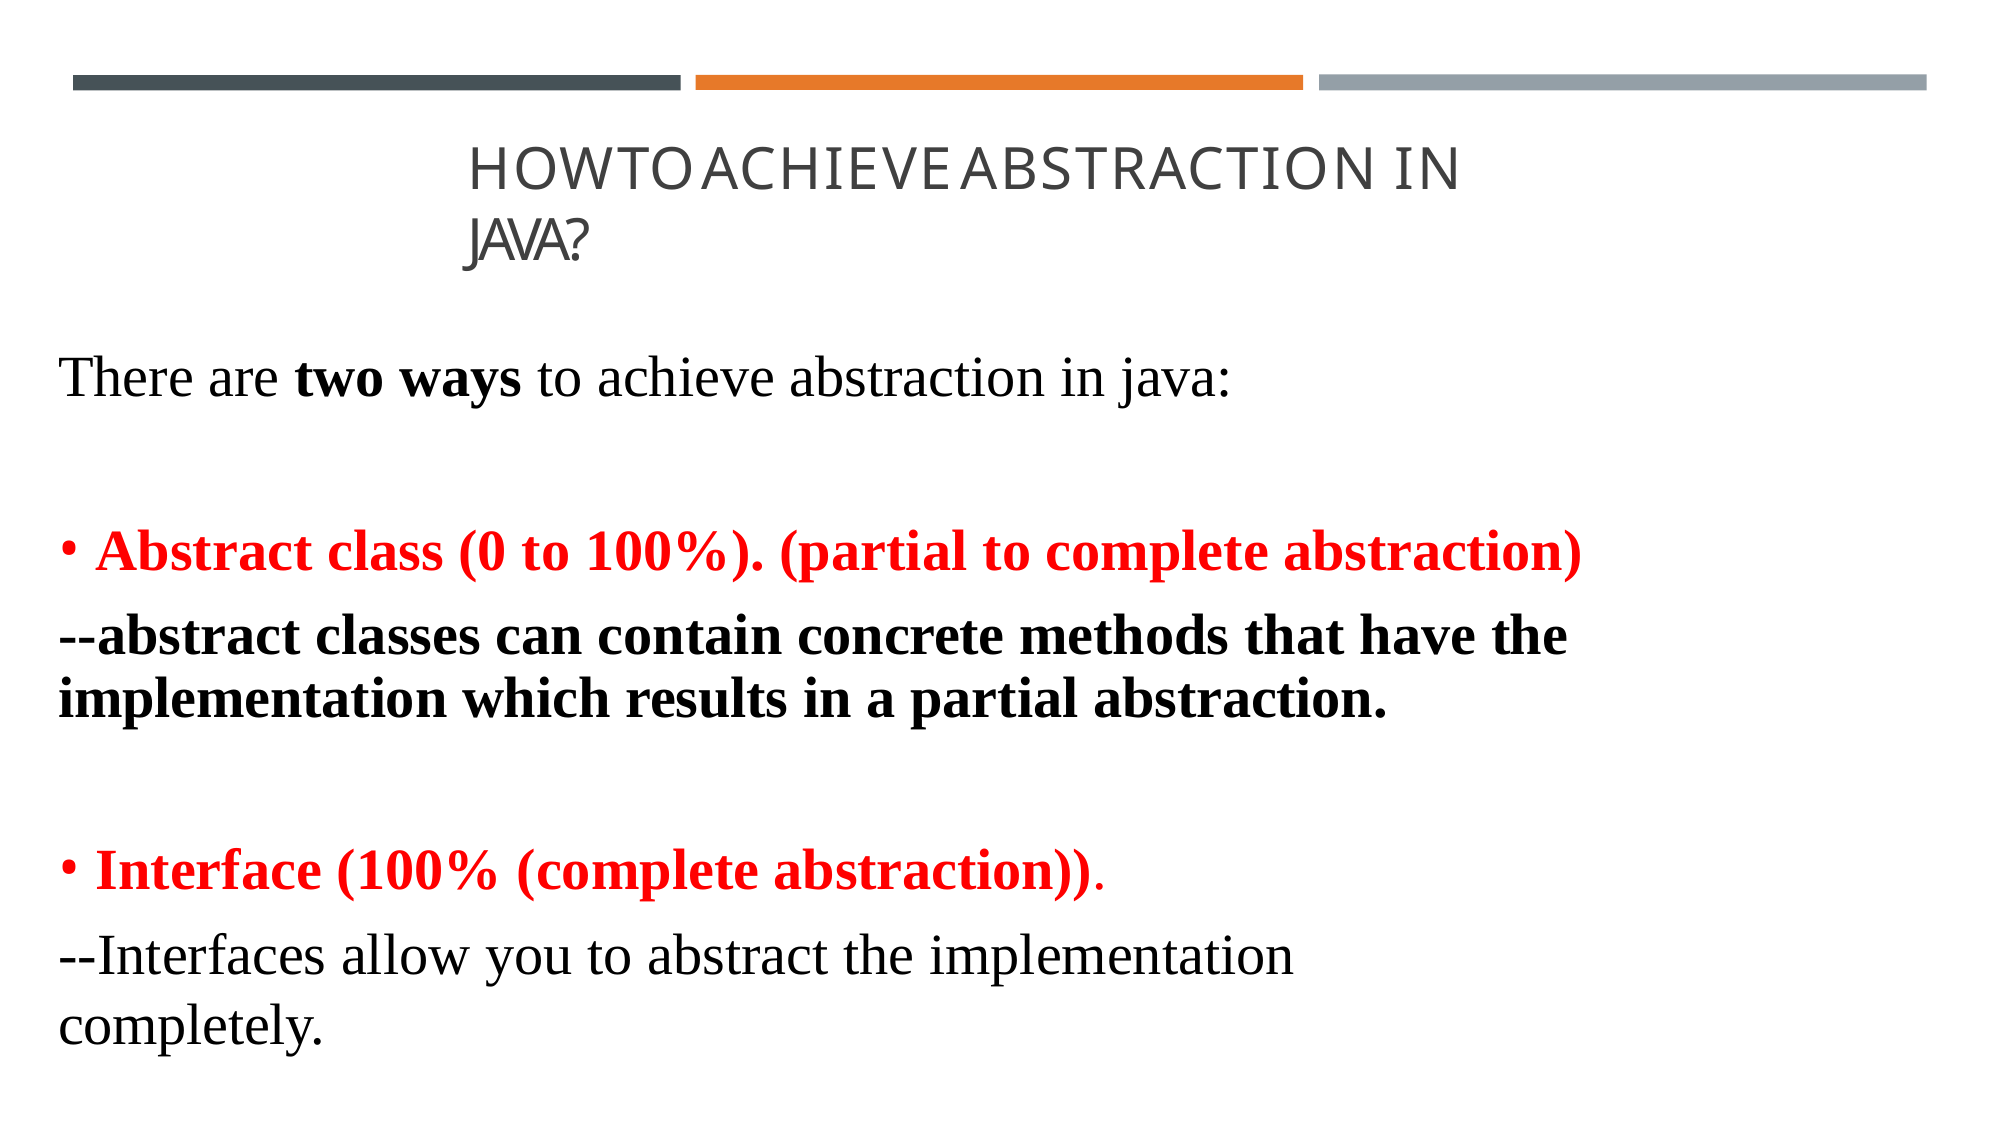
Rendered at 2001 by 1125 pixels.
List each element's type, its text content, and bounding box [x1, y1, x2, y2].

text_box HOWTOACHIEVEABSTRACTION IN JAVA? There are two ways to achieve abstraction in java: Abstract class (0 to 100%). (partial to complete abstraction) --abstract classes can contain concrete methods that have the implementation which results in a partial abstraction. Interface (100% (complete abstraction)). --Interfaces allow you to abstract the implementation completely. [56, 129, 1585, 1056]
